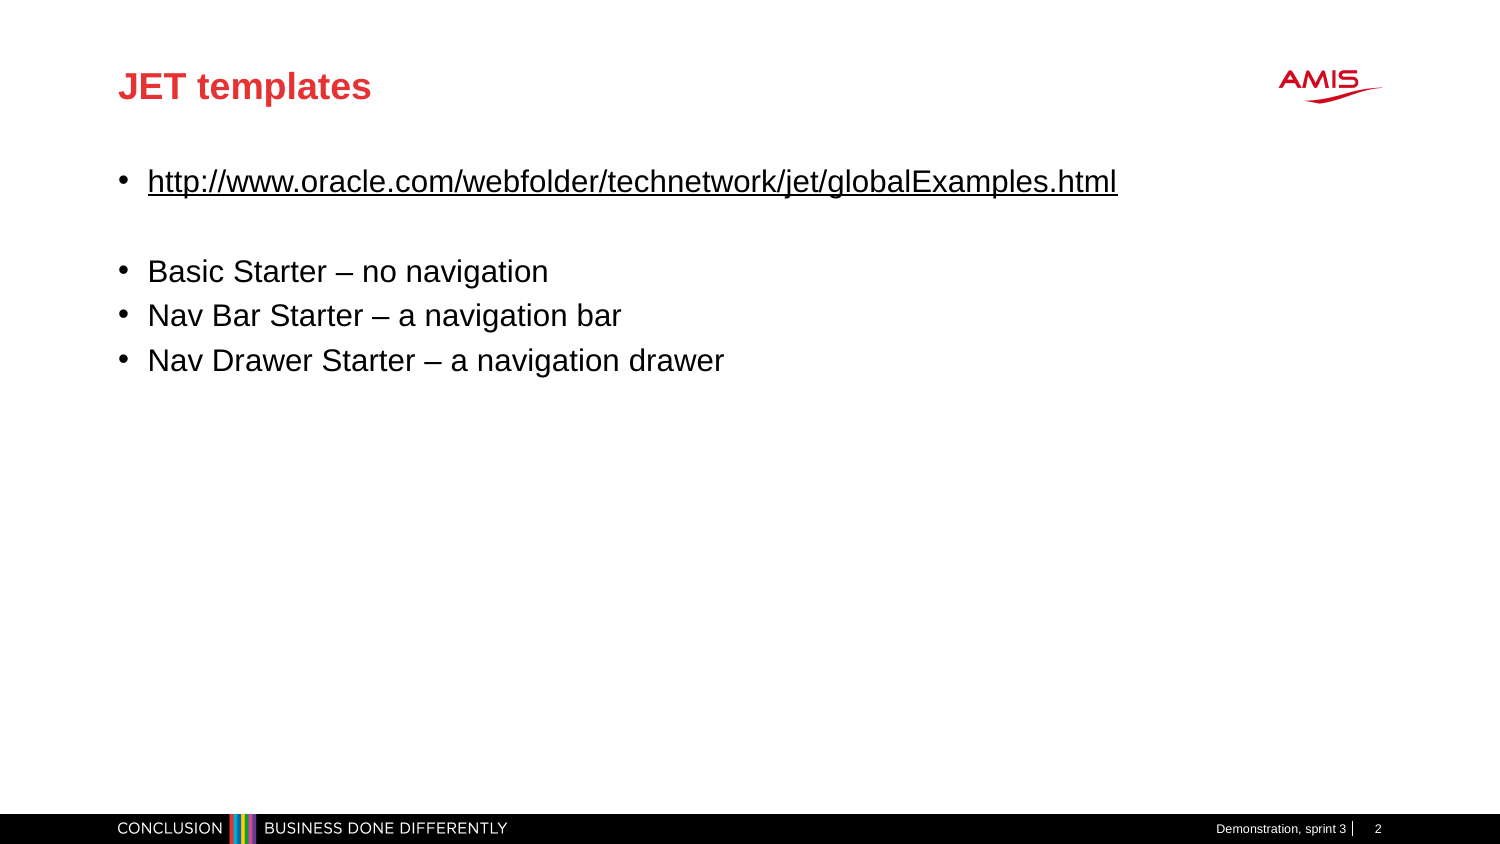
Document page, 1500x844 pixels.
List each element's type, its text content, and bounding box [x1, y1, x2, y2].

title JET templates [118, 47, 1205, 130]
footer Demonstration, sprint 3 [814, 820, 1347, 839]
picture [0, 814, 236, 844]
picture [239, 814, 1500, 844]
list http://www.oracle.com/webfolder/technetwork/jet/globalExamples.html Basic Starter – no navigation Nav Bar Starter – a navigation bar Nav Drawer Starter – a navigation drawer [118, 153, 1205, 774]
slide_number 2 [1358, 820, 1382, 839]
picture [1205, 58, 1388, 106]
